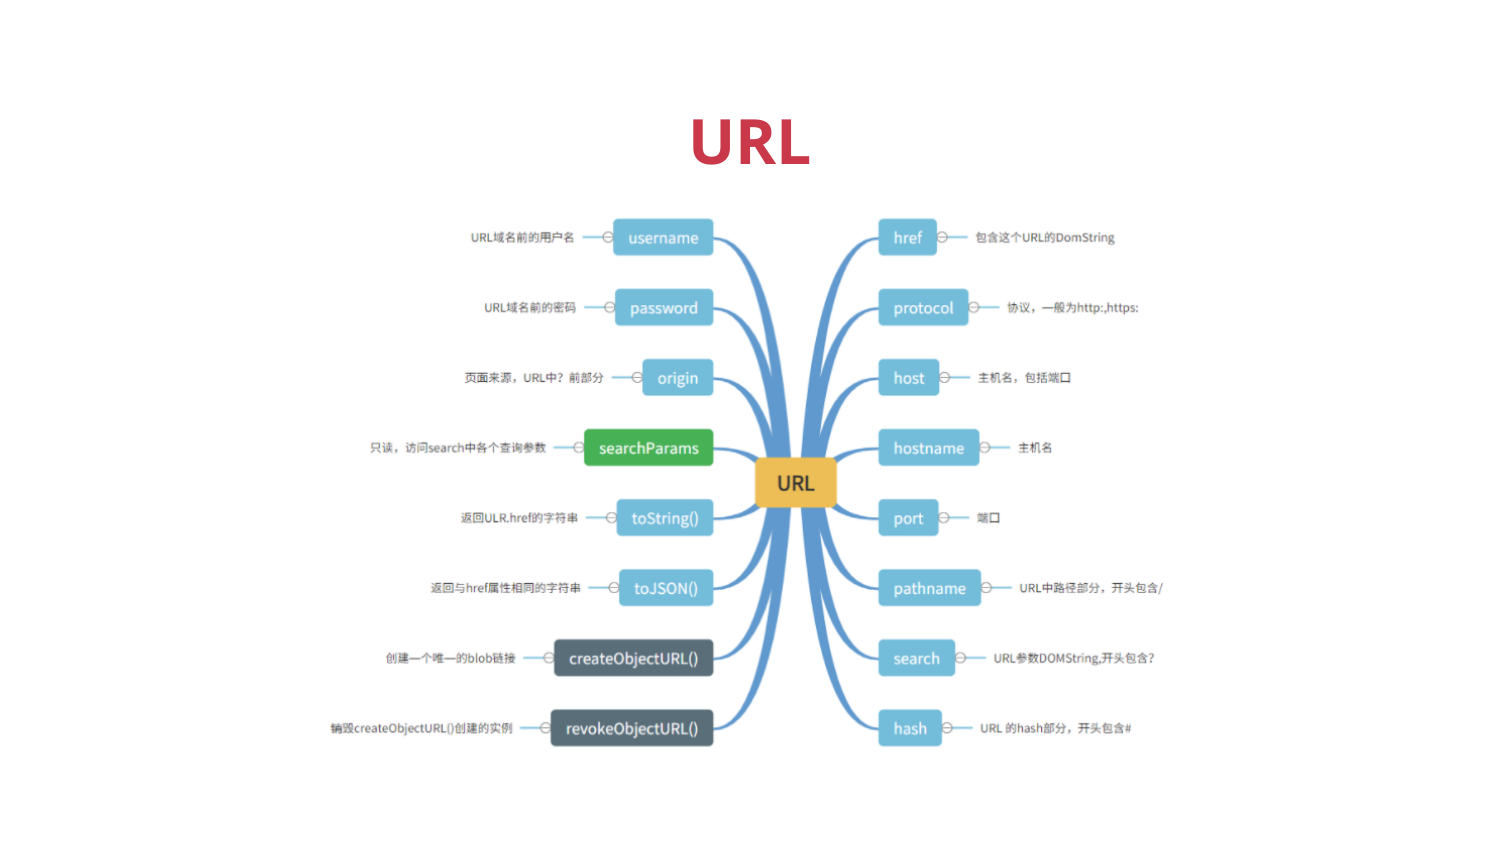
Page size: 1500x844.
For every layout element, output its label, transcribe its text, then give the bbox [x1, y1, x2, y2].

text_box URL [672, 94, 827, 185]
picture [265, 185, 1256, 793]
